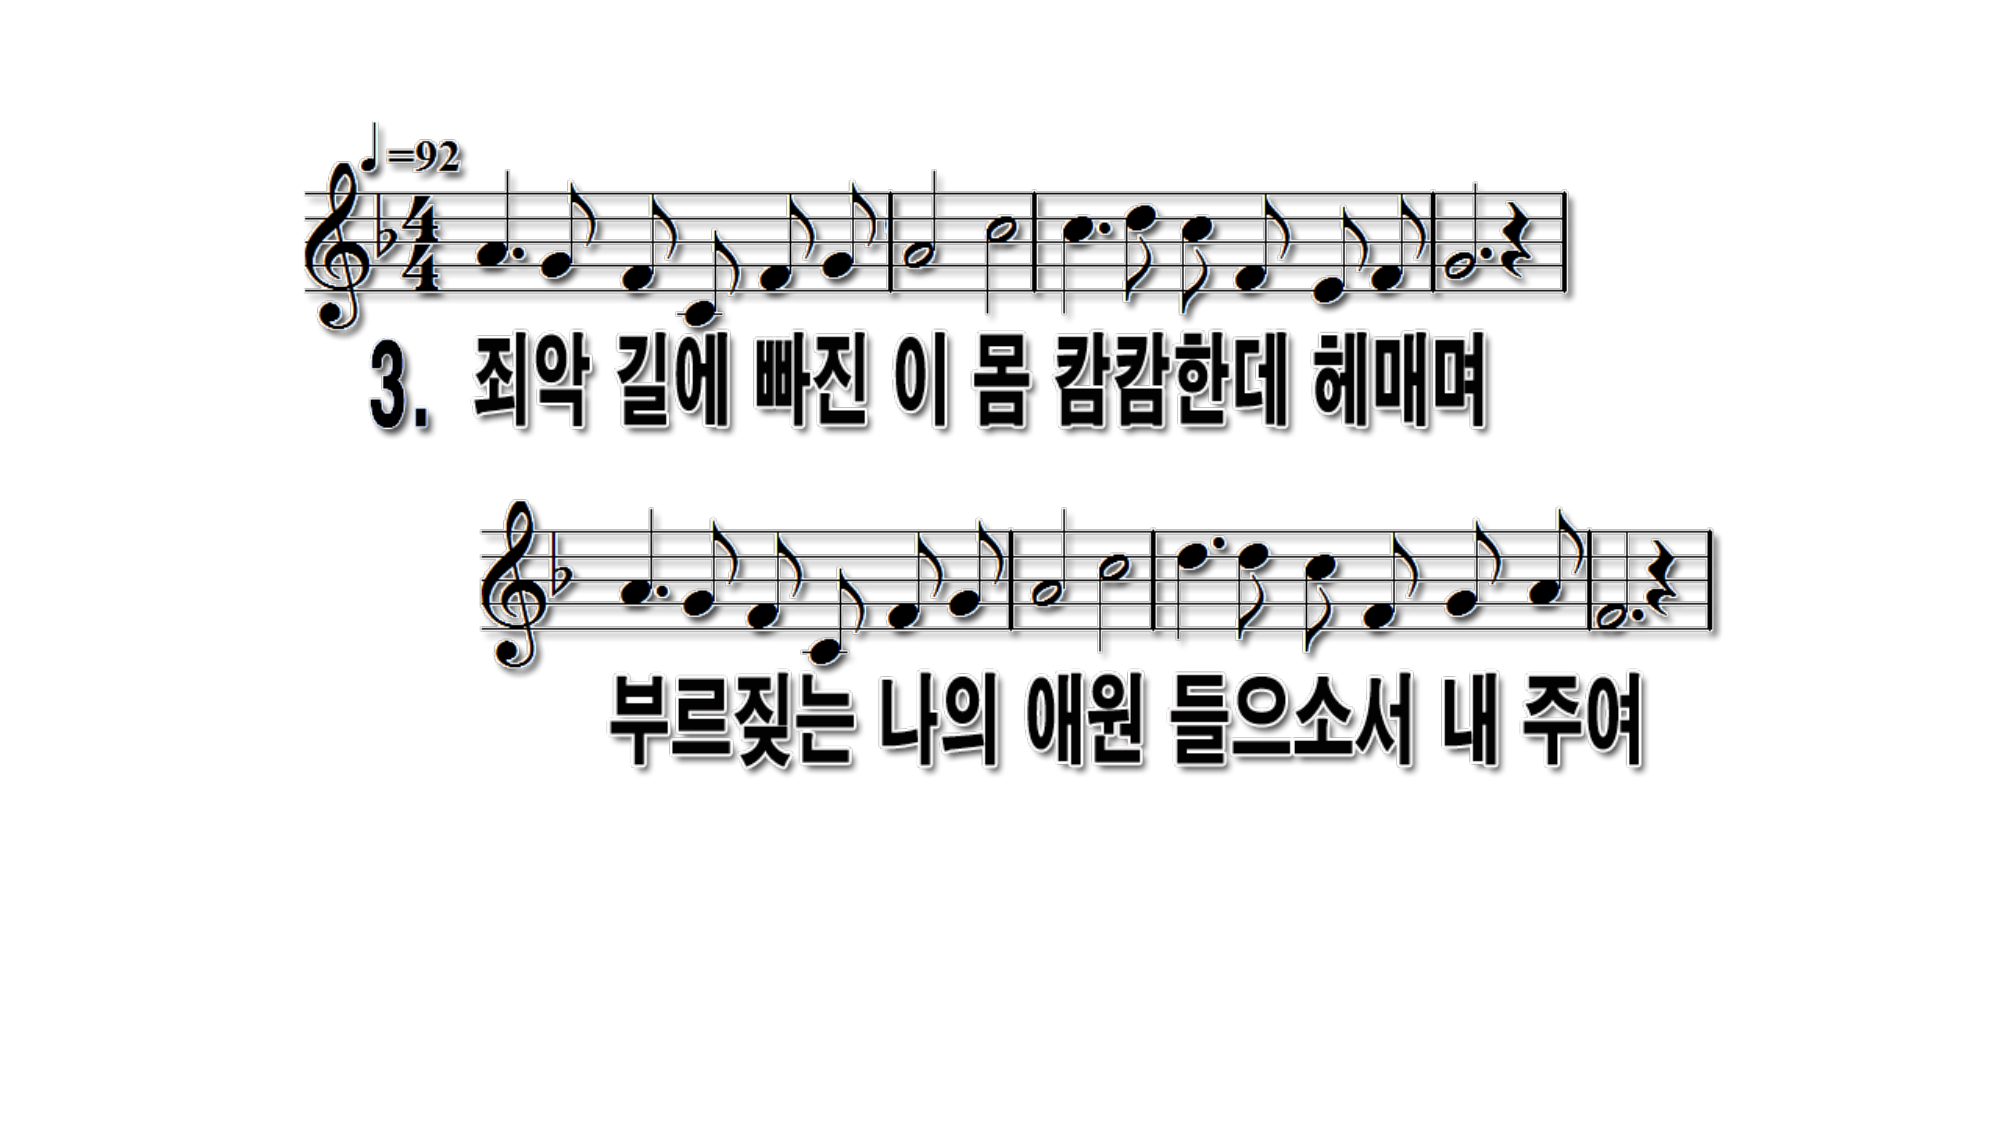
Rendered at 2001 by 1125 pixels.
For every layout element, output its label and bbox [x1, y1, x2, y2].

picture [249, 0, 1750, 835]
